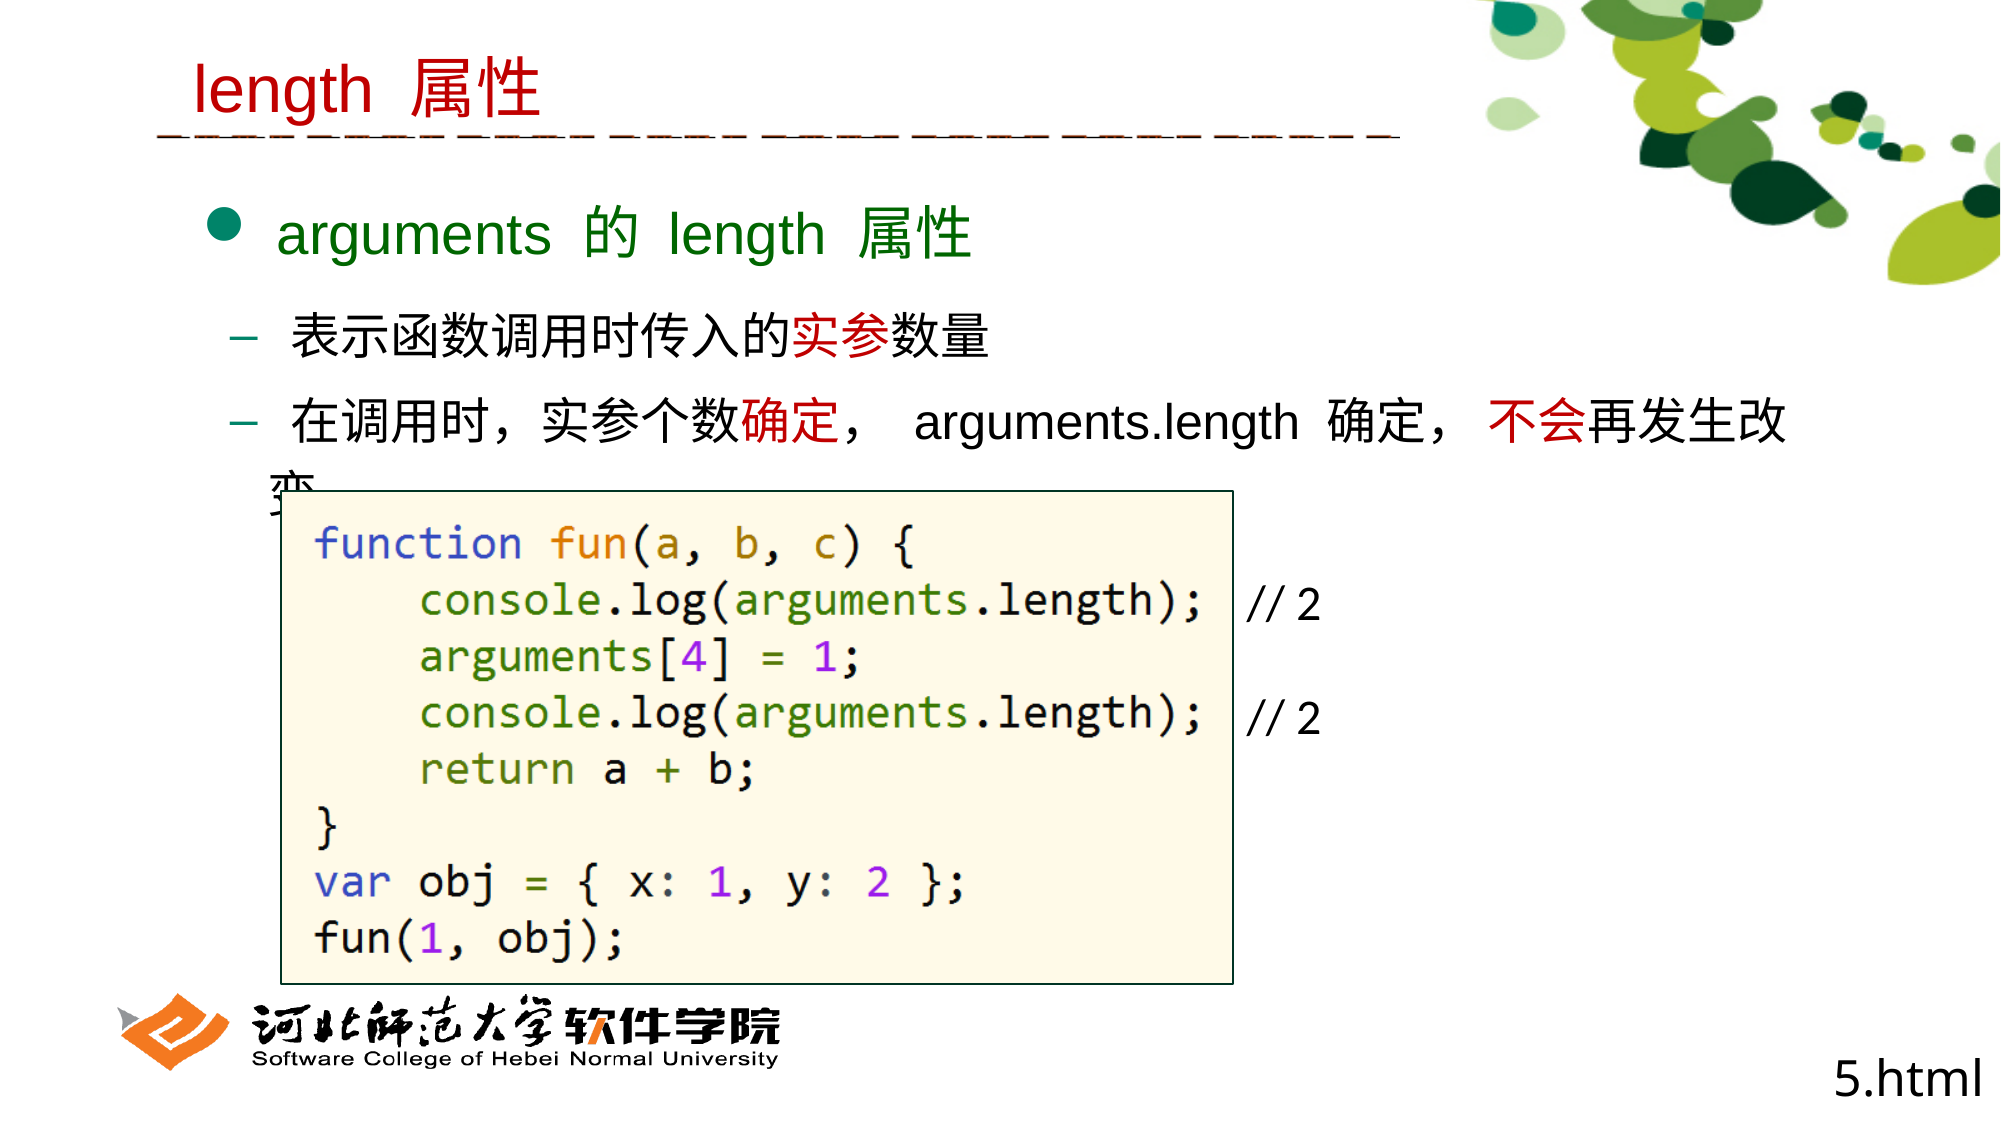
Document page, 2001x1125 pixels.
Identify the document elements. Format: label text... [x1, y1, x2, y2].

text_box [1231, 563, 1475, 760]
text_box 5.html [1819, 1039, 2000, 1115]
list arguments 的 length 属性 表示函数调用时传入的实参数量 在调用时，实参个数确定， arguments.length 确定， 不会再发生改变。 [187, 175, 1900, 983]
list length 属性 [178, 38, 1523, 120]
picture [0, 0, 2001, 1125]
